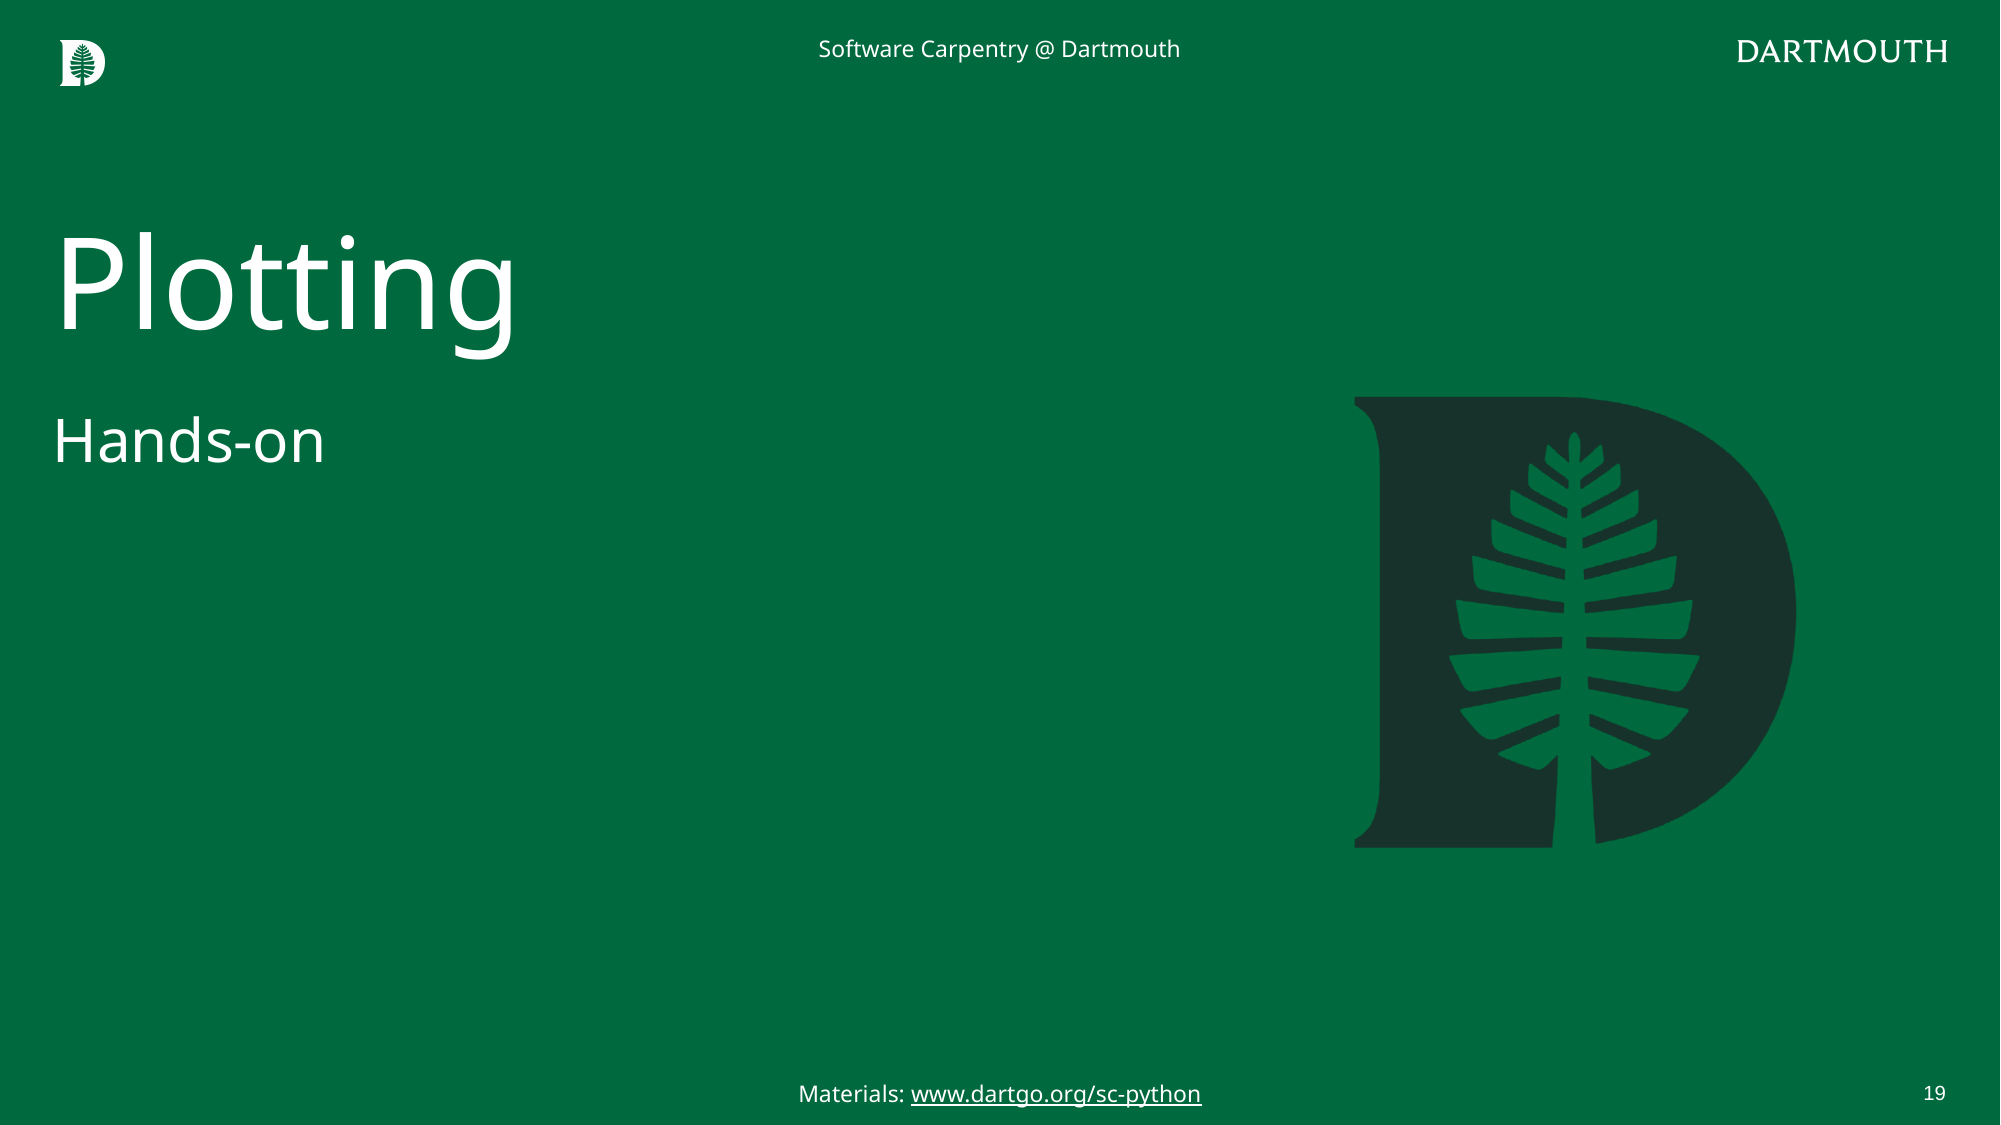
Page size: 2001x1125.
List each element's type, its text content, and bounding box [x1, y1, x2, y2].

picture [60, 40, 105, 86]
picture [1737, 39, 1947, 63]
title Plotting [52, 231, 1813, 563]
picture [1343, 563, 1799, 850]
footer Software Carpentry @ Dartmouth [390, 30, 1610, 66]
list Hands-on [52, 388, 1266, 654]
slide_number 19 [1860, 1074, 1947, 1111]
